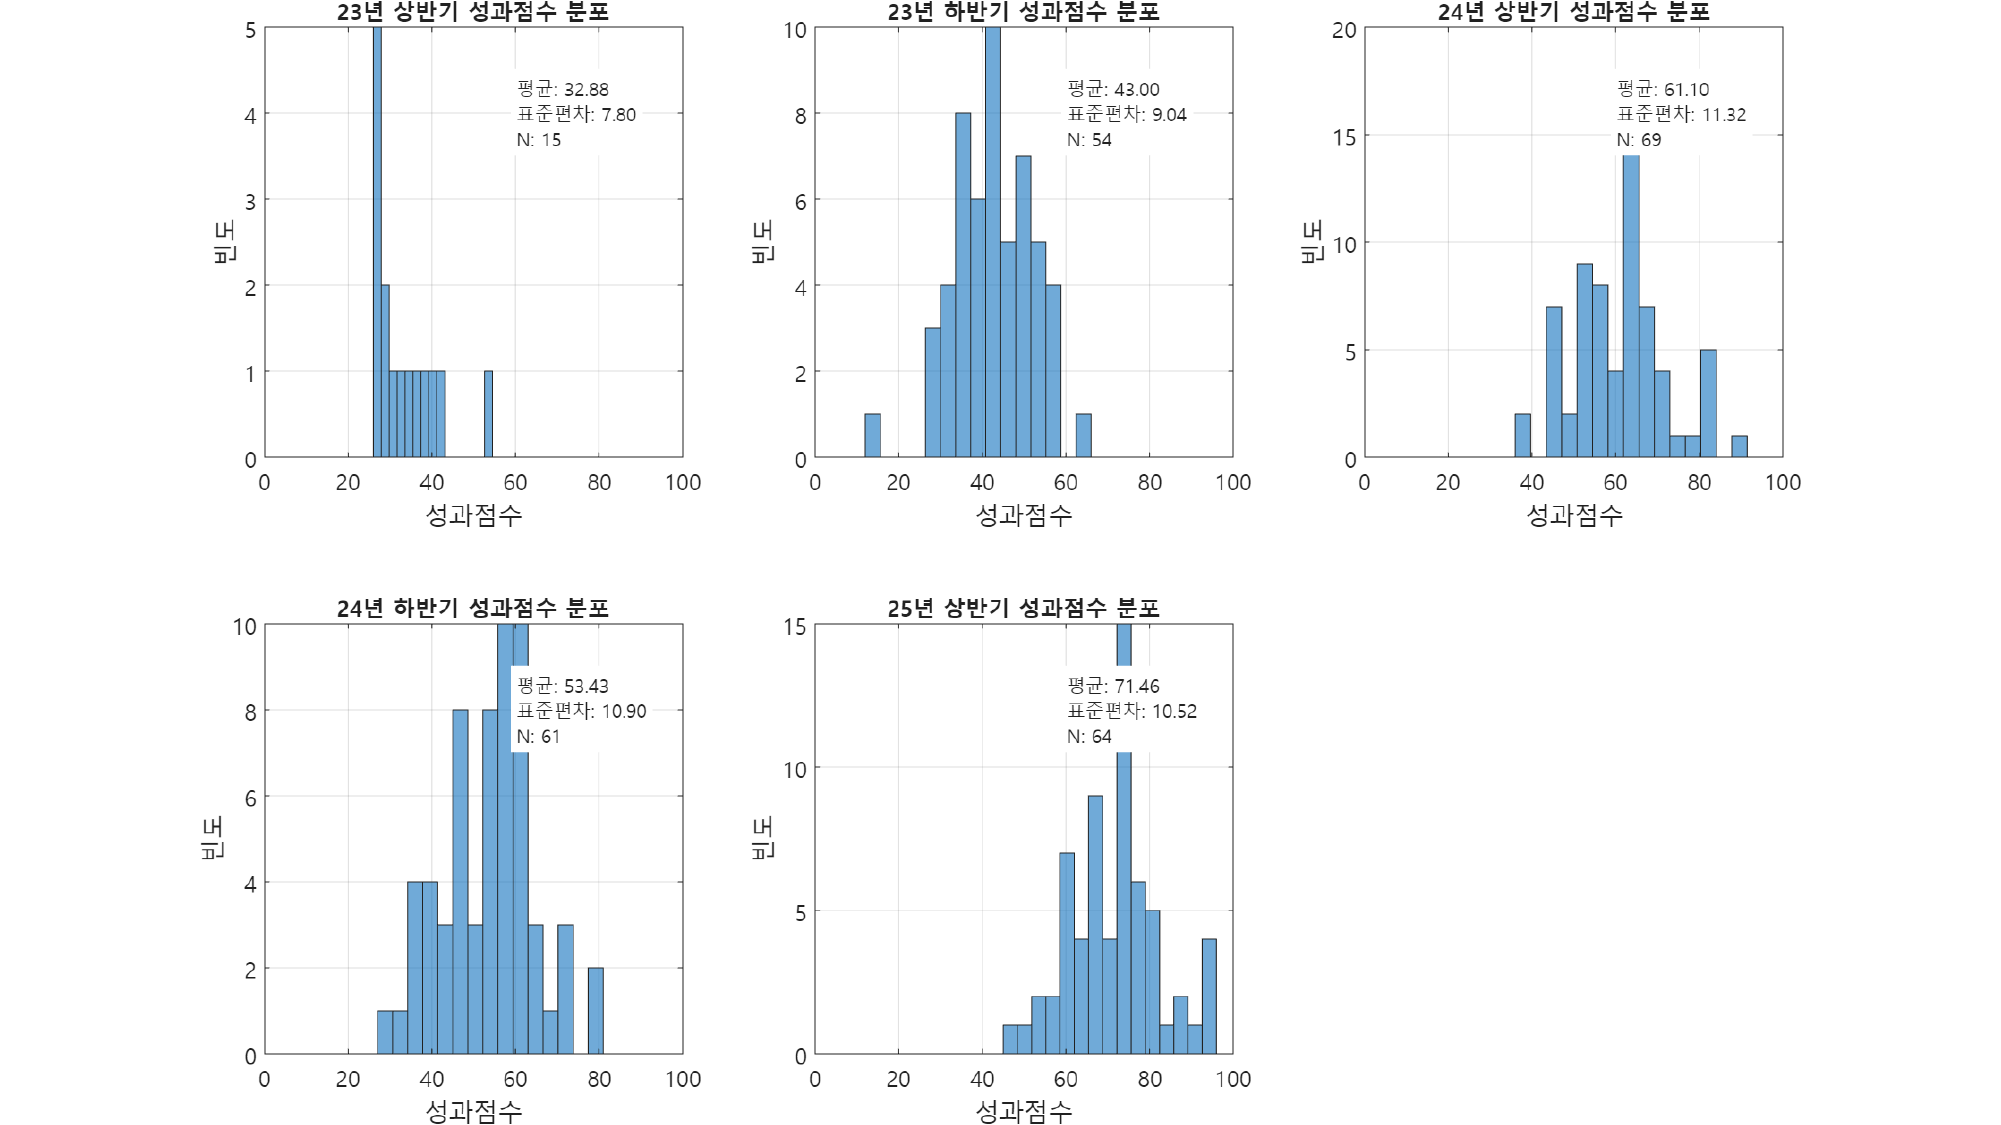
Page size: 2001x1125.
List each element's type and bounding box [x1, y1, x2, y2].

picture [197, 0, 1803, 1125]
